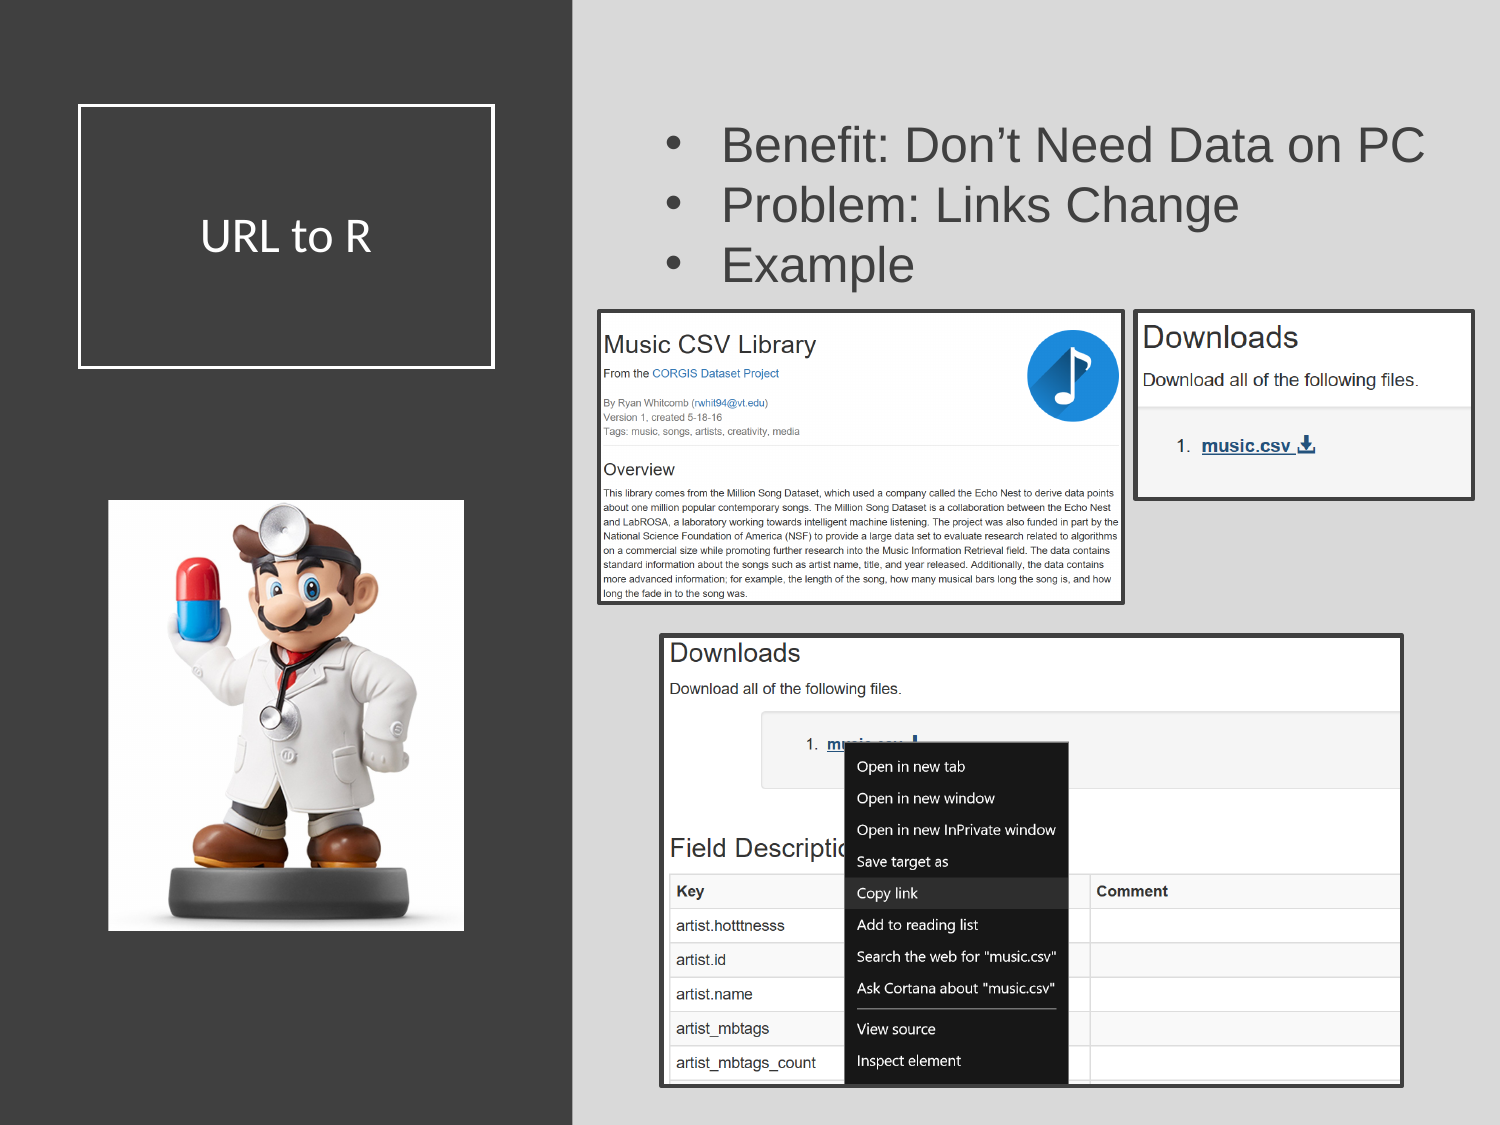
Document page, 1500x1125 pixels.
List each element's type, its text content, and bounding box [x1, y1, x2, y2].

title URL to R [78, 105, 494, 368]
picture [1137, 313, 1472, 498]
picture [107, 499, 465, 931]
text_box [0, 0, 573, 1125]
picture [600, 313, 1122, 601]
text_box Benefit: Don’t Need Data on PC Problem: Links Change Example [649, 105, 1486, 301]
picture [663, 637, 1400, 1085]
